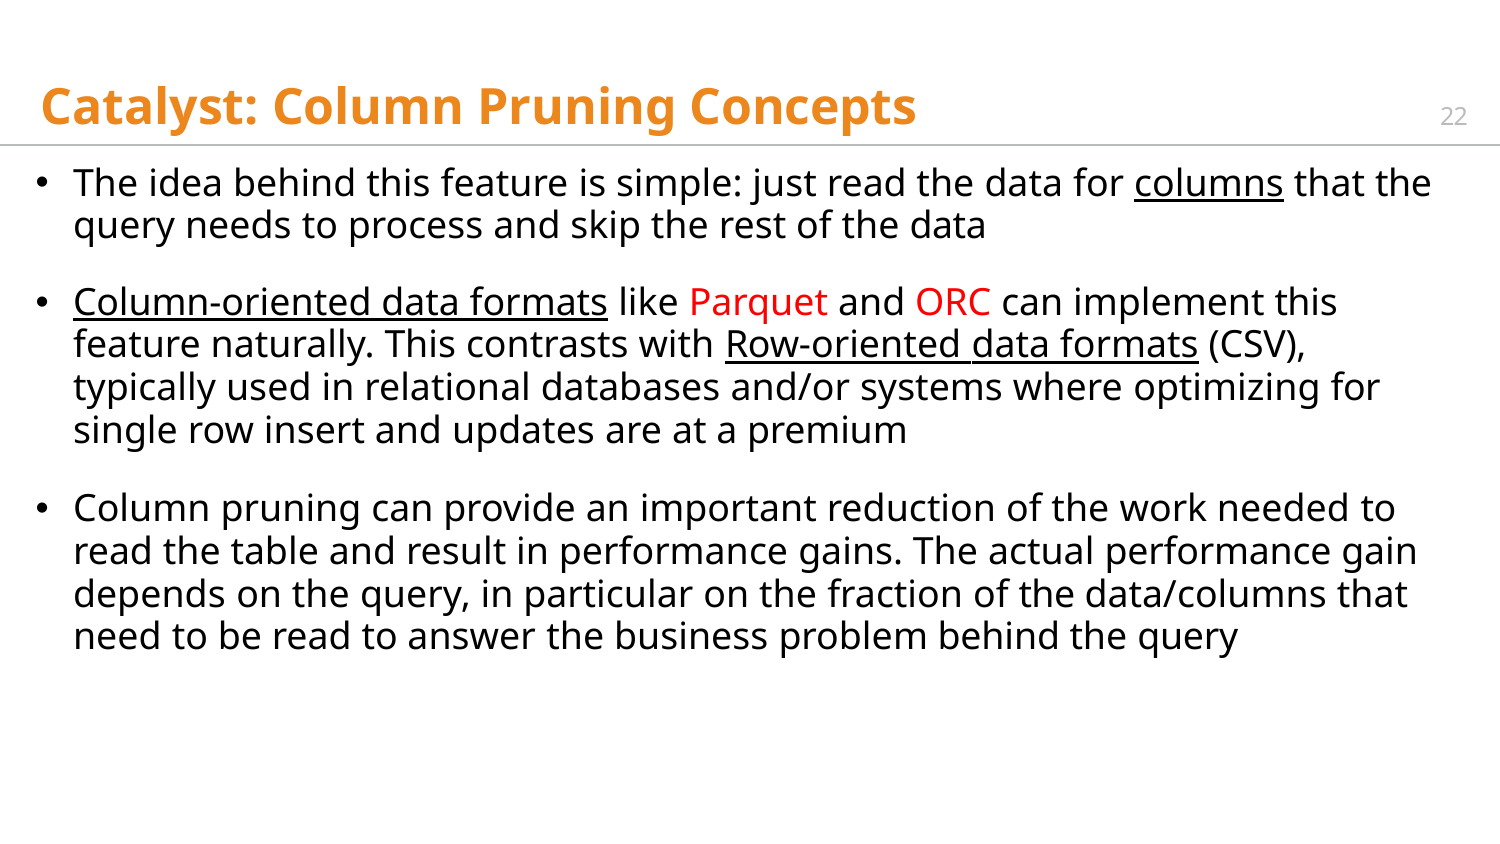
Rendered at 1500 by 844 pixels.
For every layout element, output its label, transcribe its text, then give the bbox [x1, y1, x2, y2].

text_box The idea behind this feature is simple: just read the data for columns that the query needs to process and skip the rest of the data Column-oriented data formats like Parquet and ORC can implement this feature naturally. This contrasts with Row-oriented data formats (CSV), typically used in relational databases and/or systems where optimizing for single row insert and updates are at a premium Column pruning can provide an important reduction of the work needed to read the table and result in performance gains. The actual performance gain depends on the query, in particular on the fraction of the data/columns that need to be read to answer the business problem behind the query [33, 155, 1463, 659]
text_box 22 [1437, 97, 1471, 130]
title Catalyst: Column Pruning Concepts [38, 15, 1269, 155]
